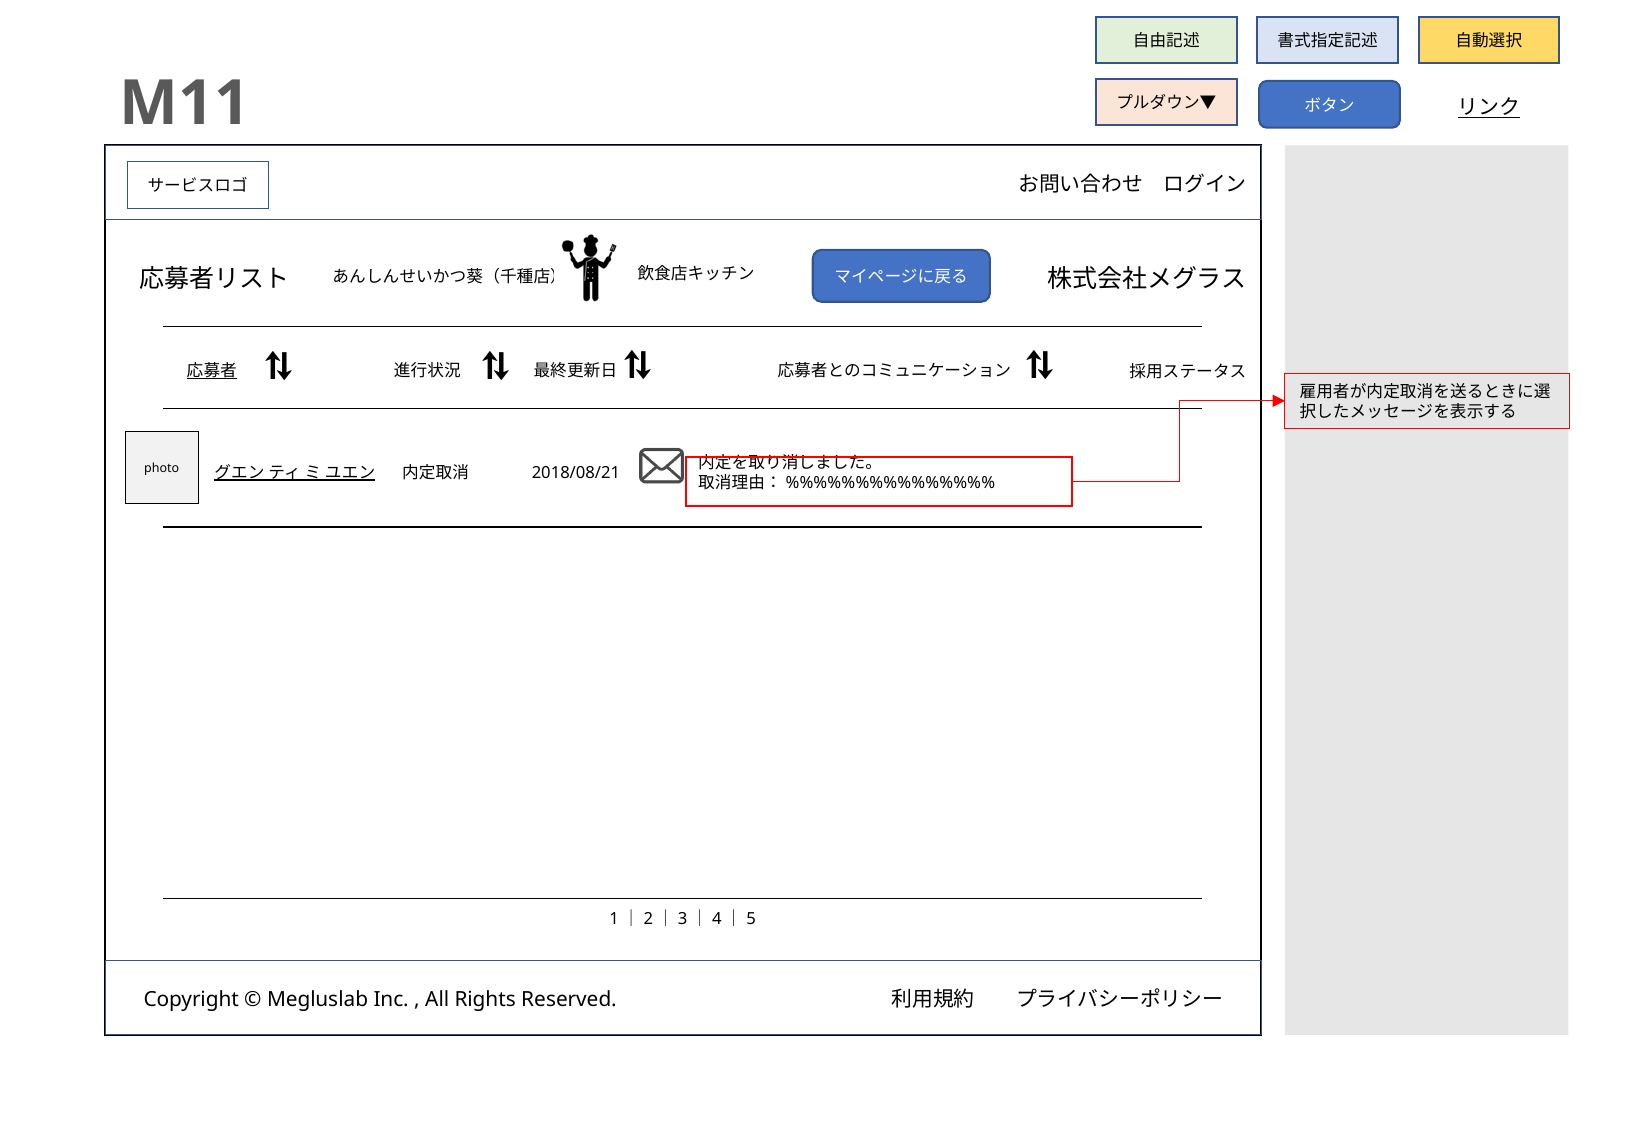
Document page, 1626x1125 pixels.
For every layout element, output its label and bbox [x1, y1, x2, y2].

picture [1025, 350, 1054, 379]
picture [481, 351, 510, 380]
text_box [103, 16, 1570, 1036]
picture [623, 350, 652, 379]
picture [553, 231, 624, 303]
picture [639, 443, 684, 488]
picture [264, 351, 293, 380]
